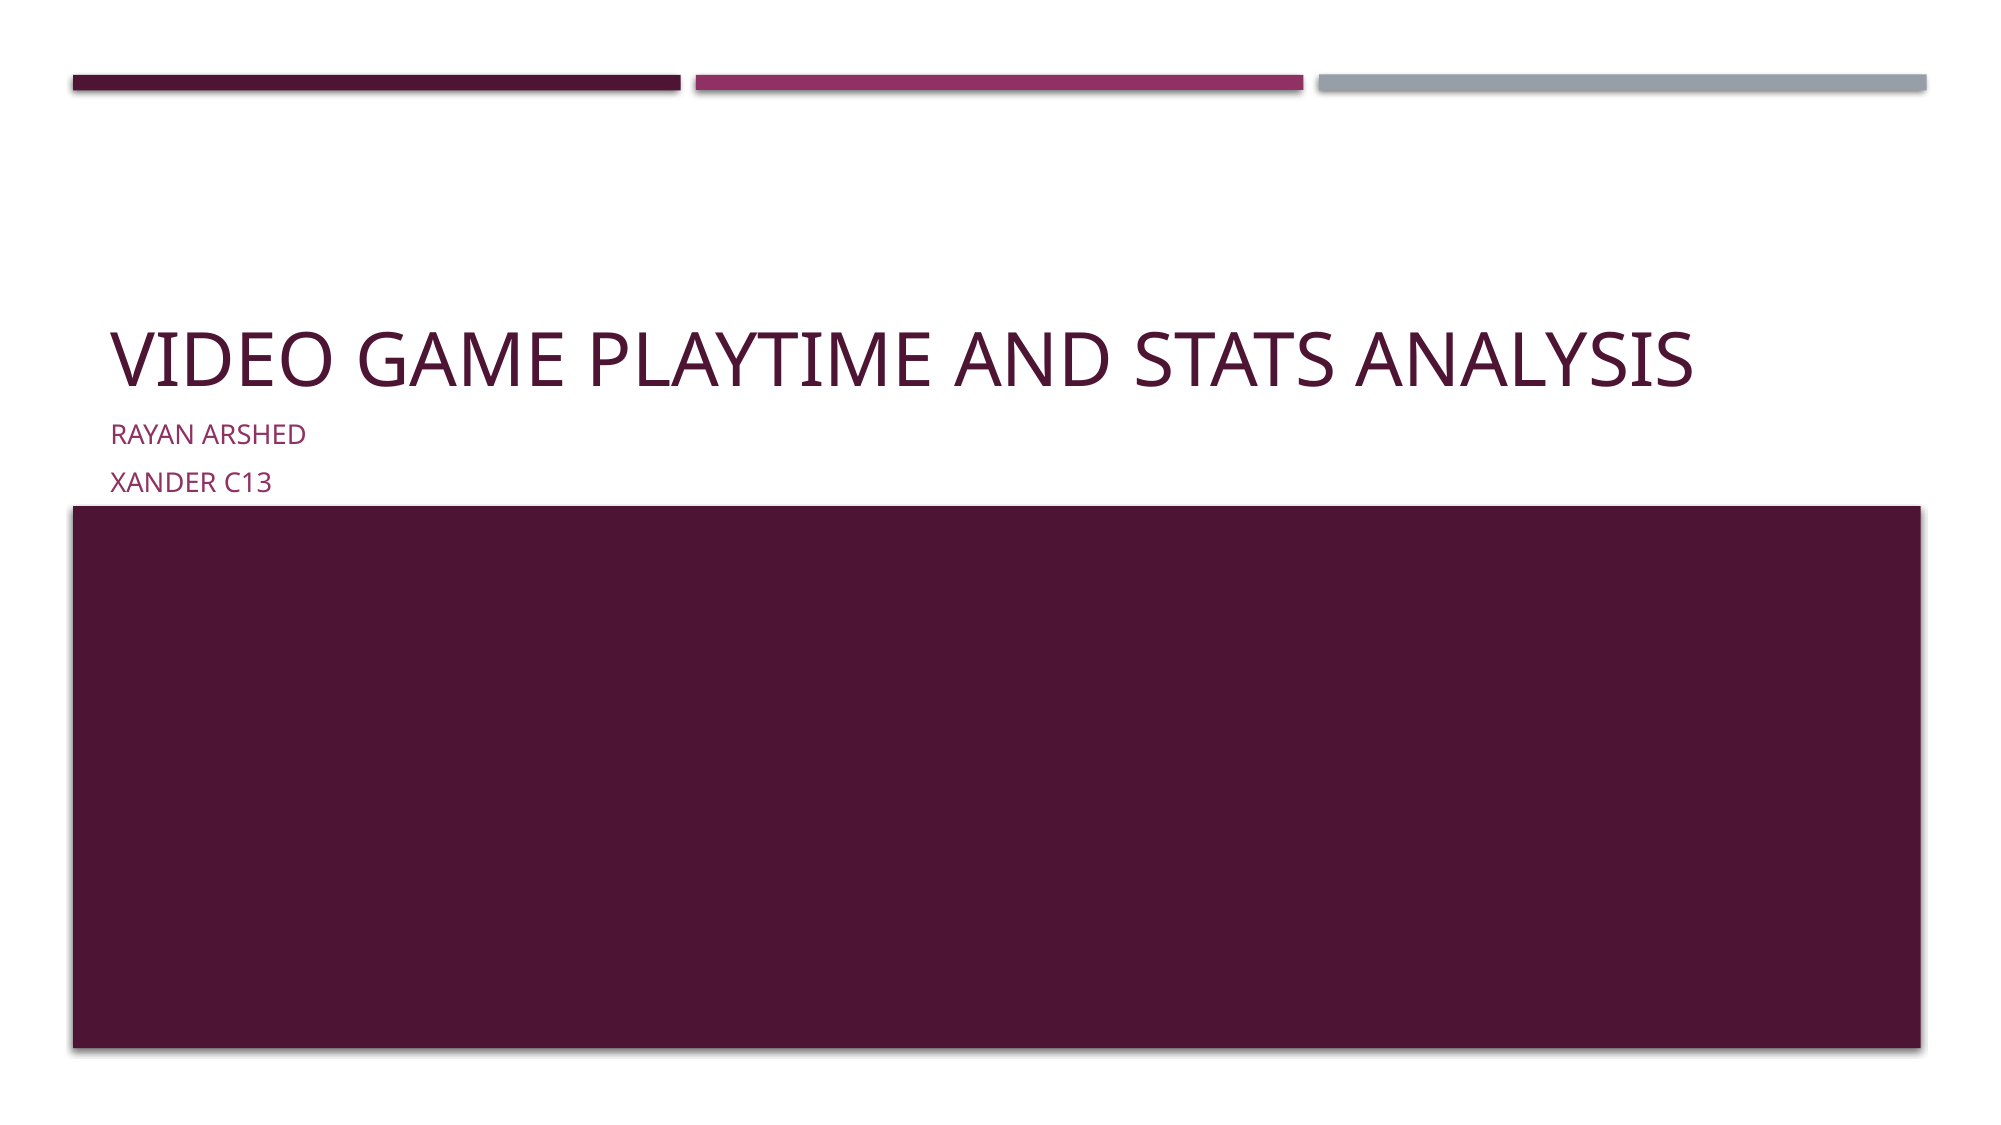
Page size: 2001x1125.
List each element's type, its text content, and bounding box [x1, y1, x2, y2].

title Video Game Playtime and stats analysis [95, 167, 1899, 409]
subtitle Rayan Arshed Xander c13 [95, 409, 1899, 507]
